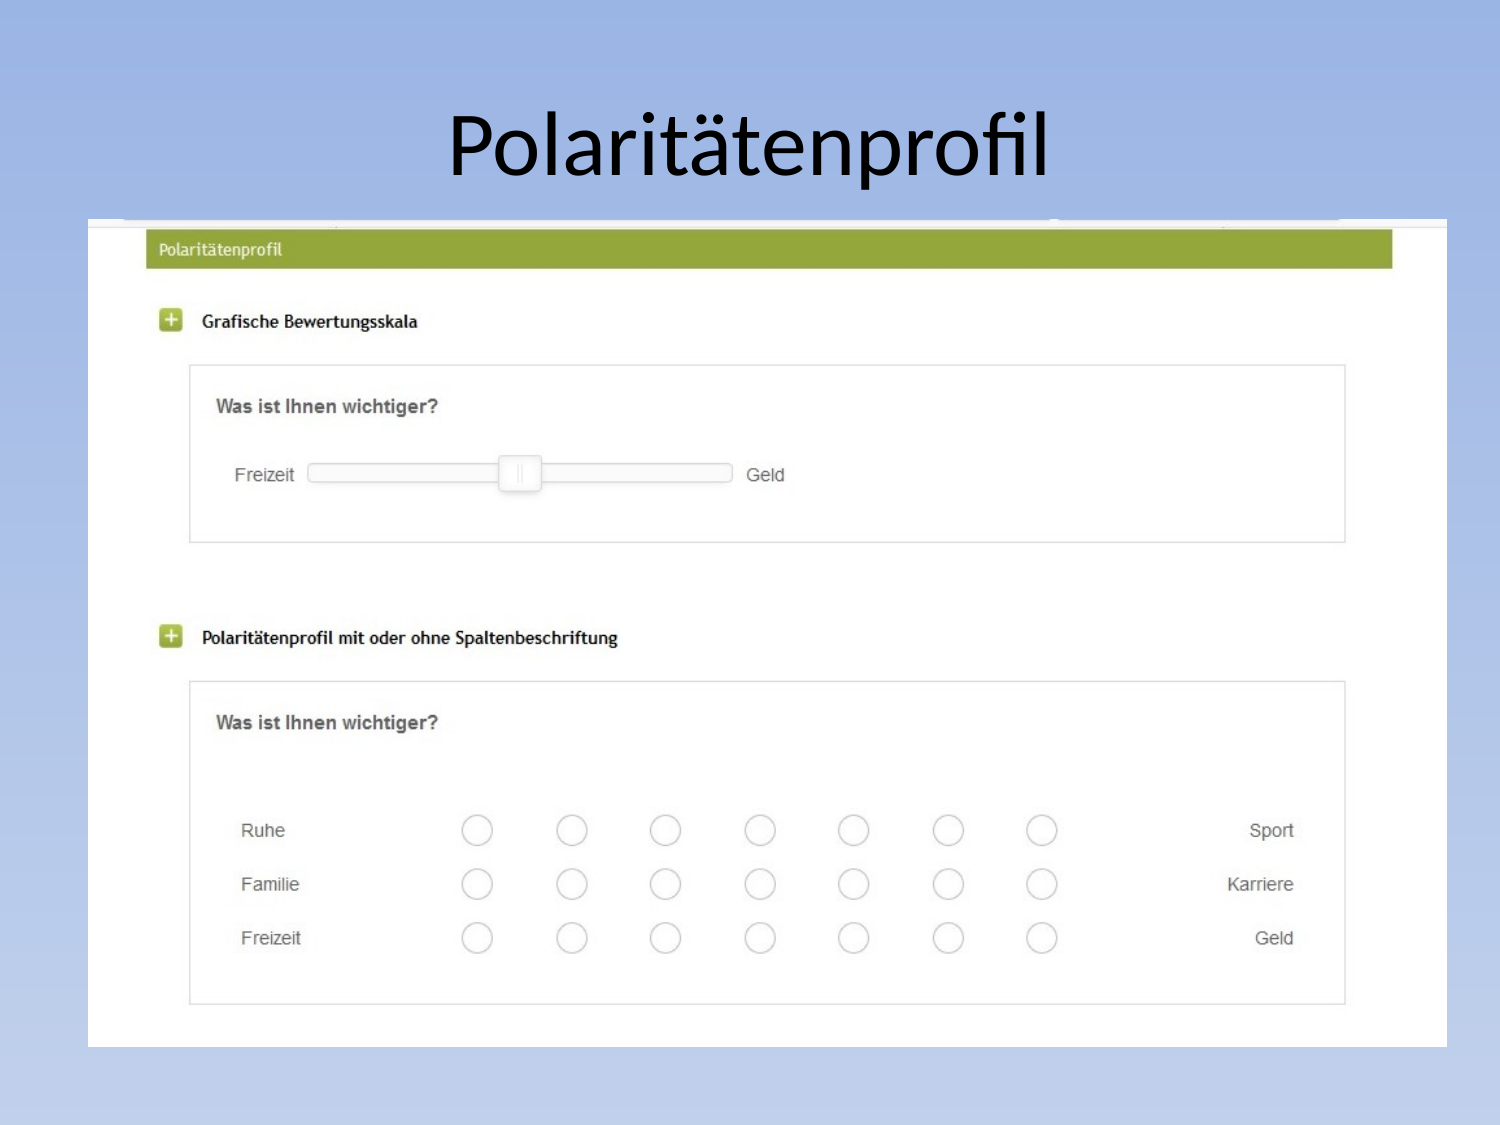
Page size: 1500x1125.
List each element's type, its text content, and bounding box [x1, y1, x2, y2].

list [88, 219, 1448, 1047]
title Polaritätenprofil [75, 45, 1425, 233]
